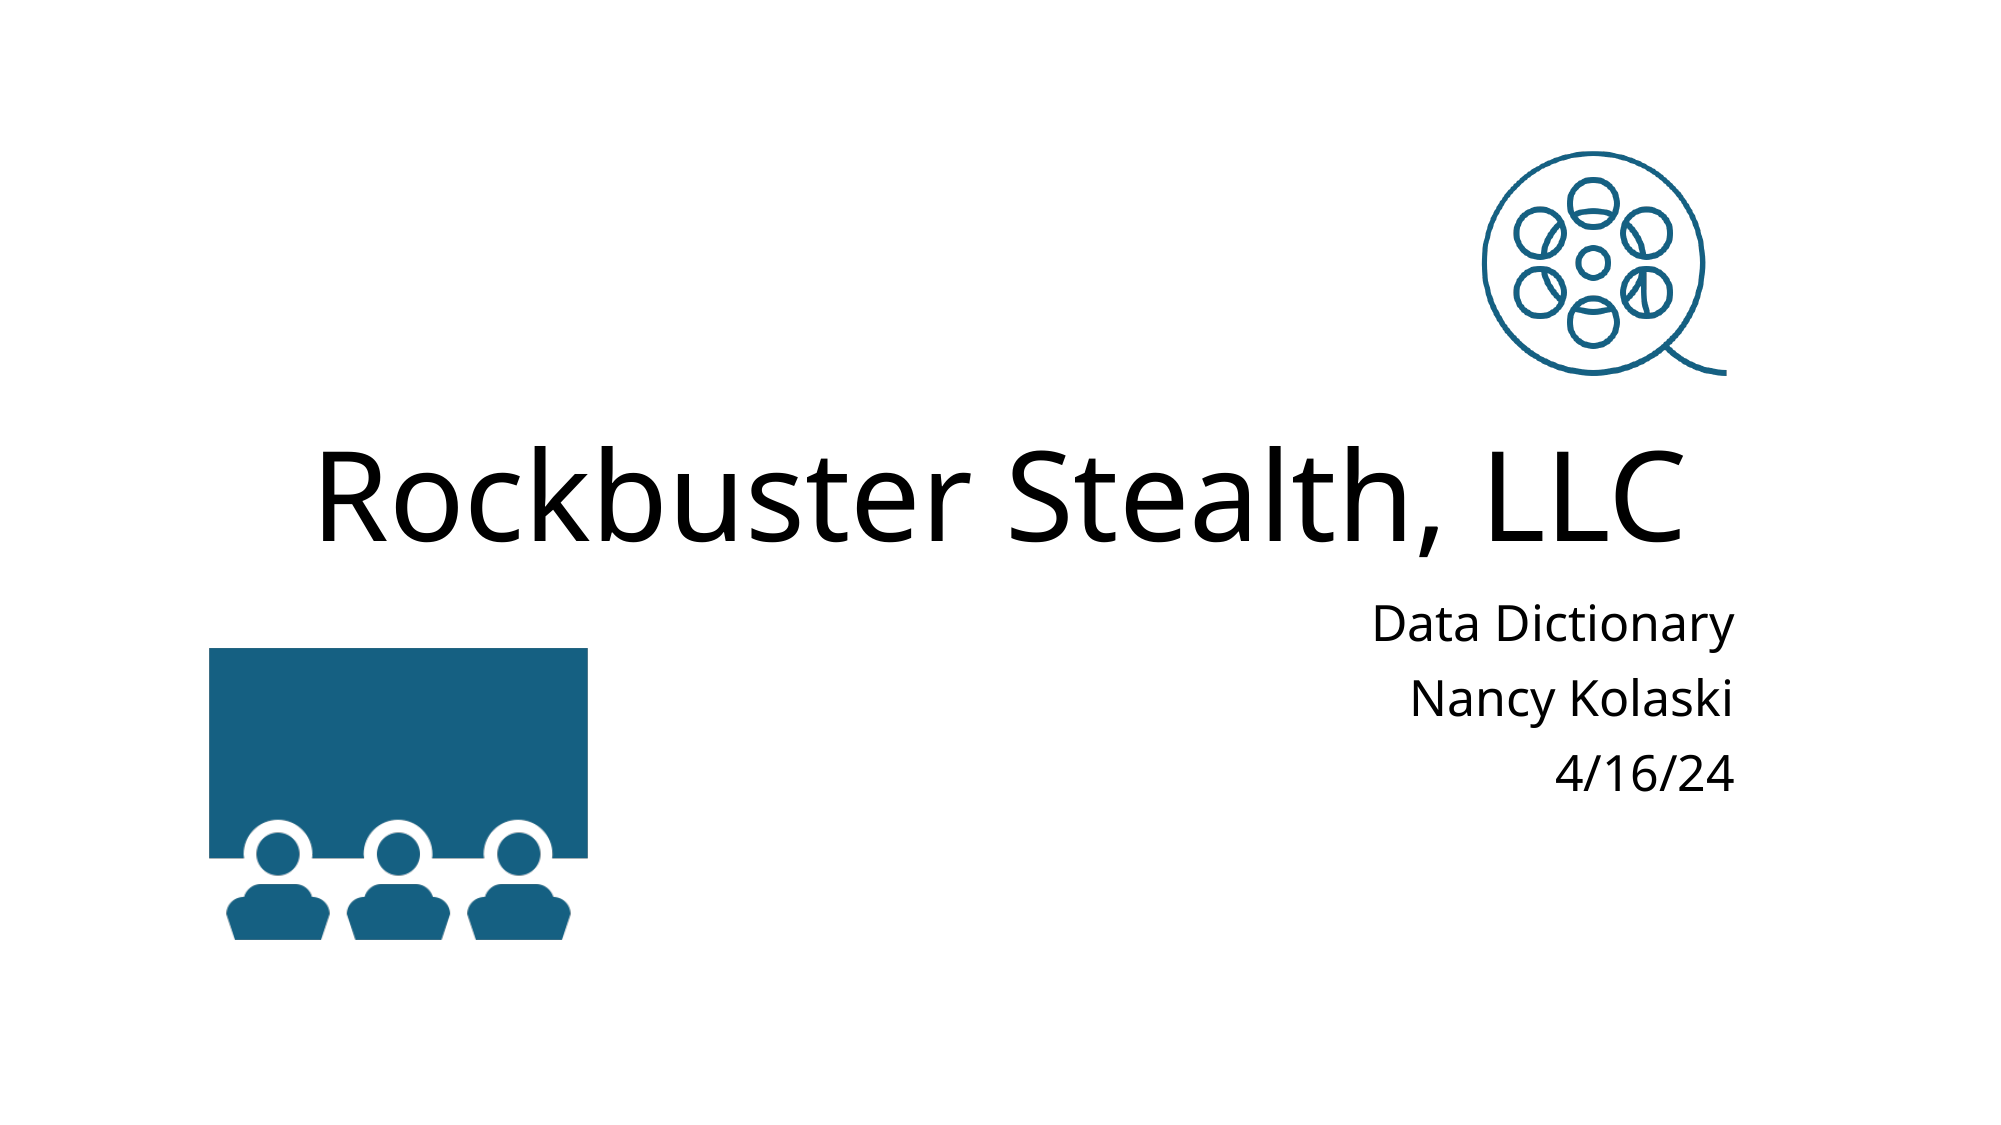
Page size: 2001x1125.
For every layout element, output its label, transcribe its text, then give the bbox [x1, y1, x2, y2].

title Rockbuster Stealth, LLC [249, 184, 1750, 576]
subtitle Data Dictionary Nancy Kolaski 4/16/24 [605, 590, 1750, 863]
picture [1450, 120, 1736, 405]
picture [191, 587, 605, 1001]
